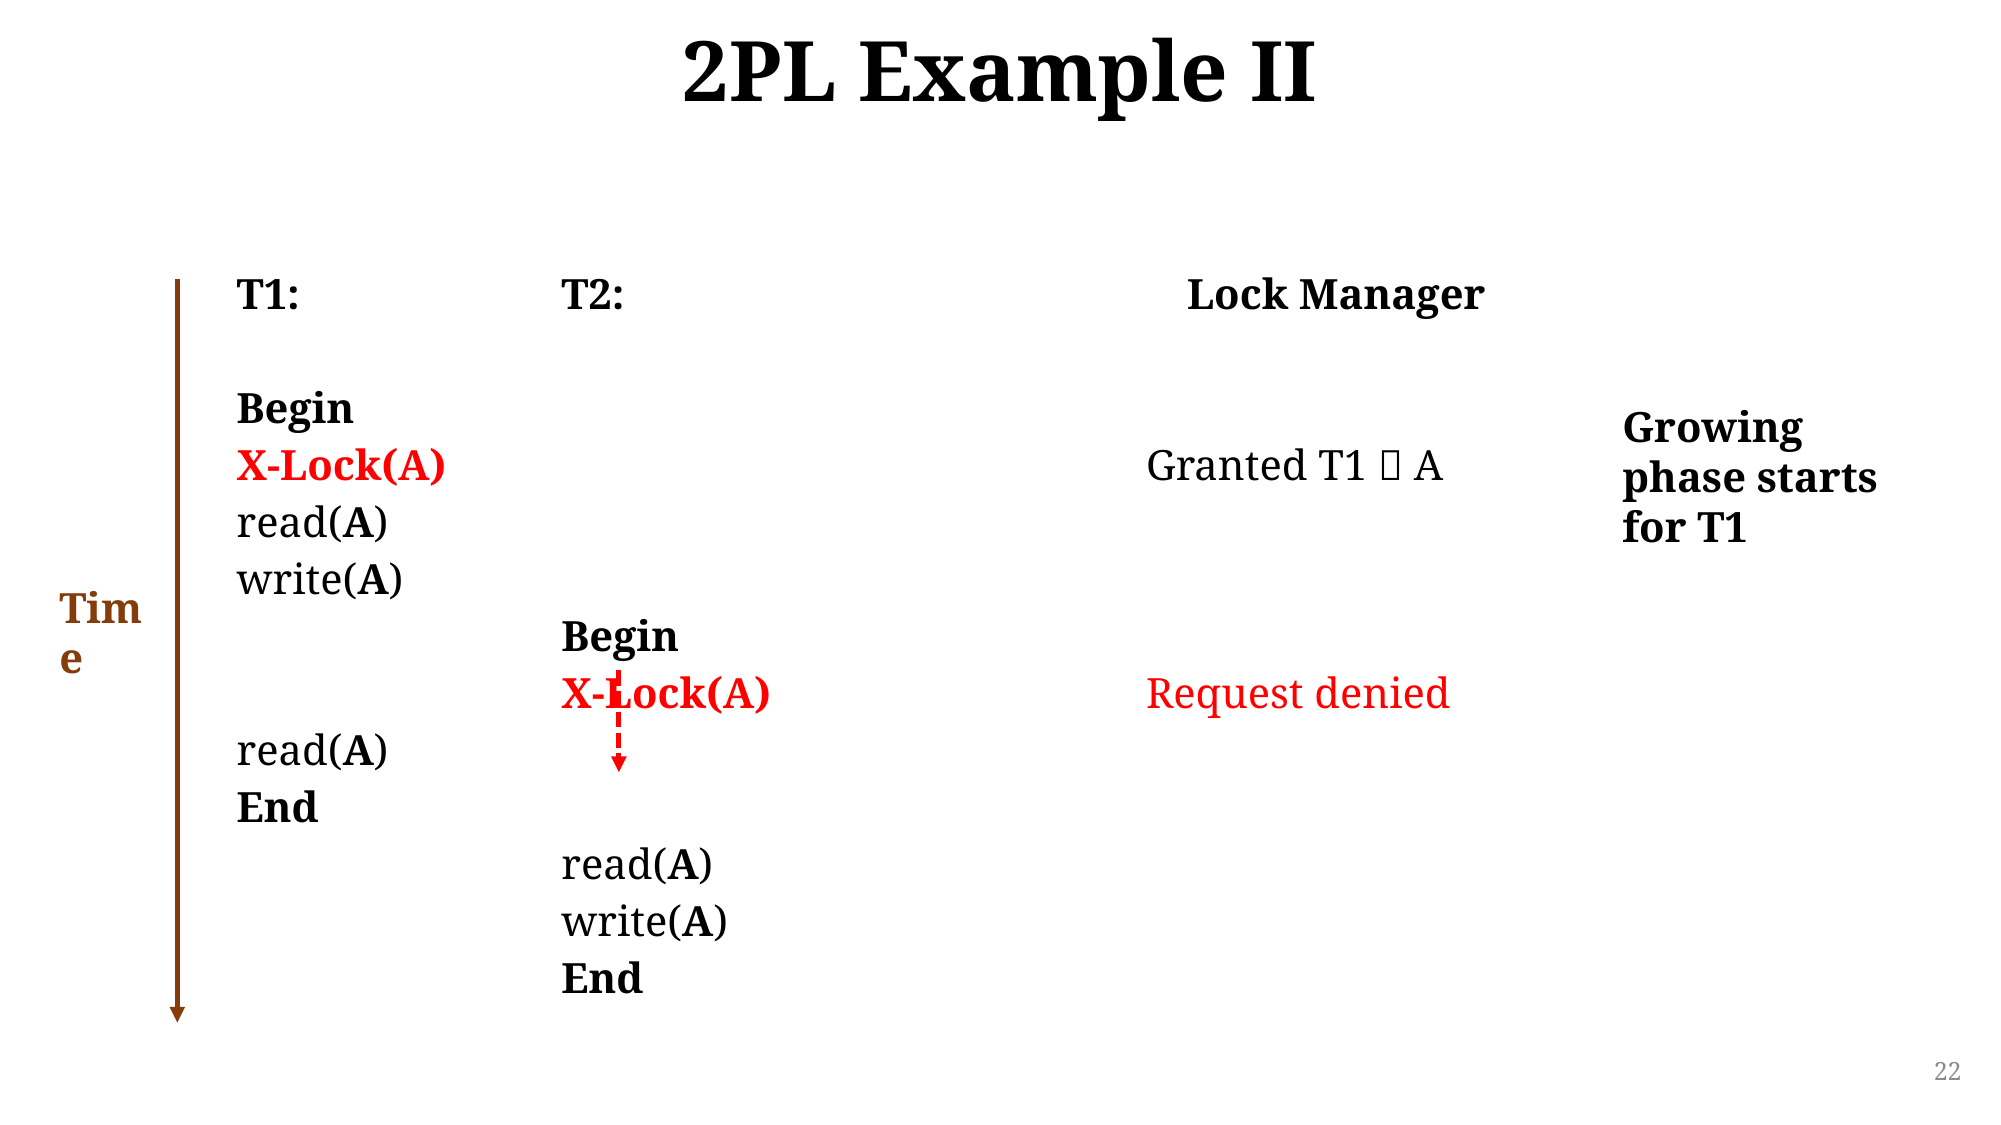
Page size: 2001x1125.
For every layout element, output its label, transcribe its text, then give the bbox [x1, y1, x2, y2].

text_box Growing phase starts for T1 [1607, 393, 1949, 558]
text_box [44, 279, 179, 1023]
title 2PL Example II [137, 0, 1863, 149]
table_header T1: Begin X-Lock(A) read(A) write(A) read(A) End [222, 258, 546, 1013]
table_header T2: Begin X-Lock(A) read(A) write(A) End [546, 258, 854, 1013]
slide_number 22 [1526, 1042, 1977, 1103]
table_header Lock Manager Granted T1  A Request denied [1131, 258, 1541, 823]
